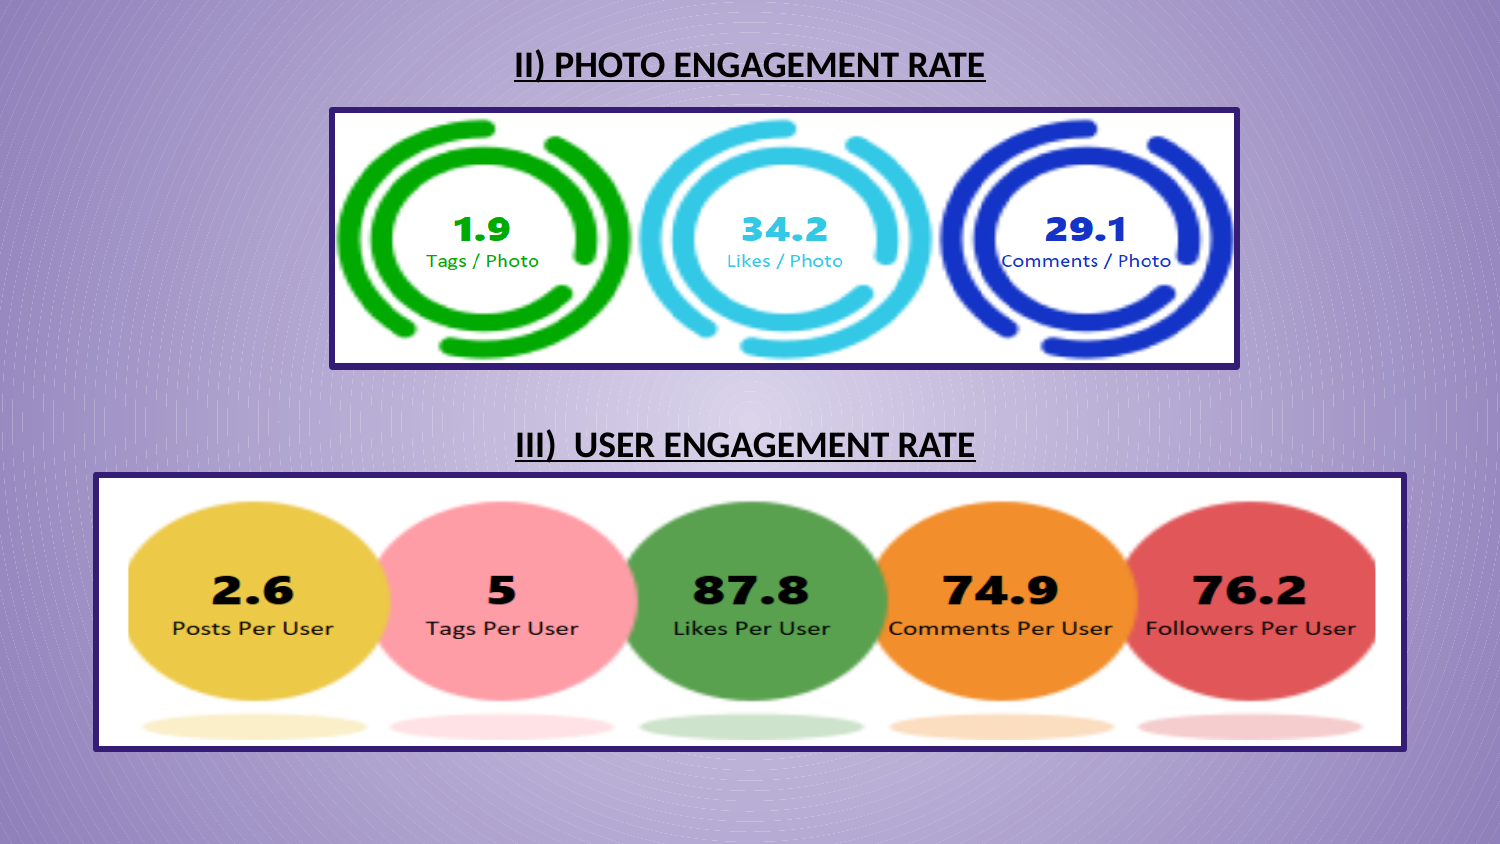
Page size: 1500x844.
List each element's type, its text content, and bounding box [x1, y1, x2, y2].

text_box III) USER ENGAGEMENT RATE [209, 404, 1282, 476]
picture [334, 112, 1234, 364]
picture [98, 477, 1402, 747]
text_box II) PHOTO ENGAGEMENT RATE [214, 24, 1286, 100]
